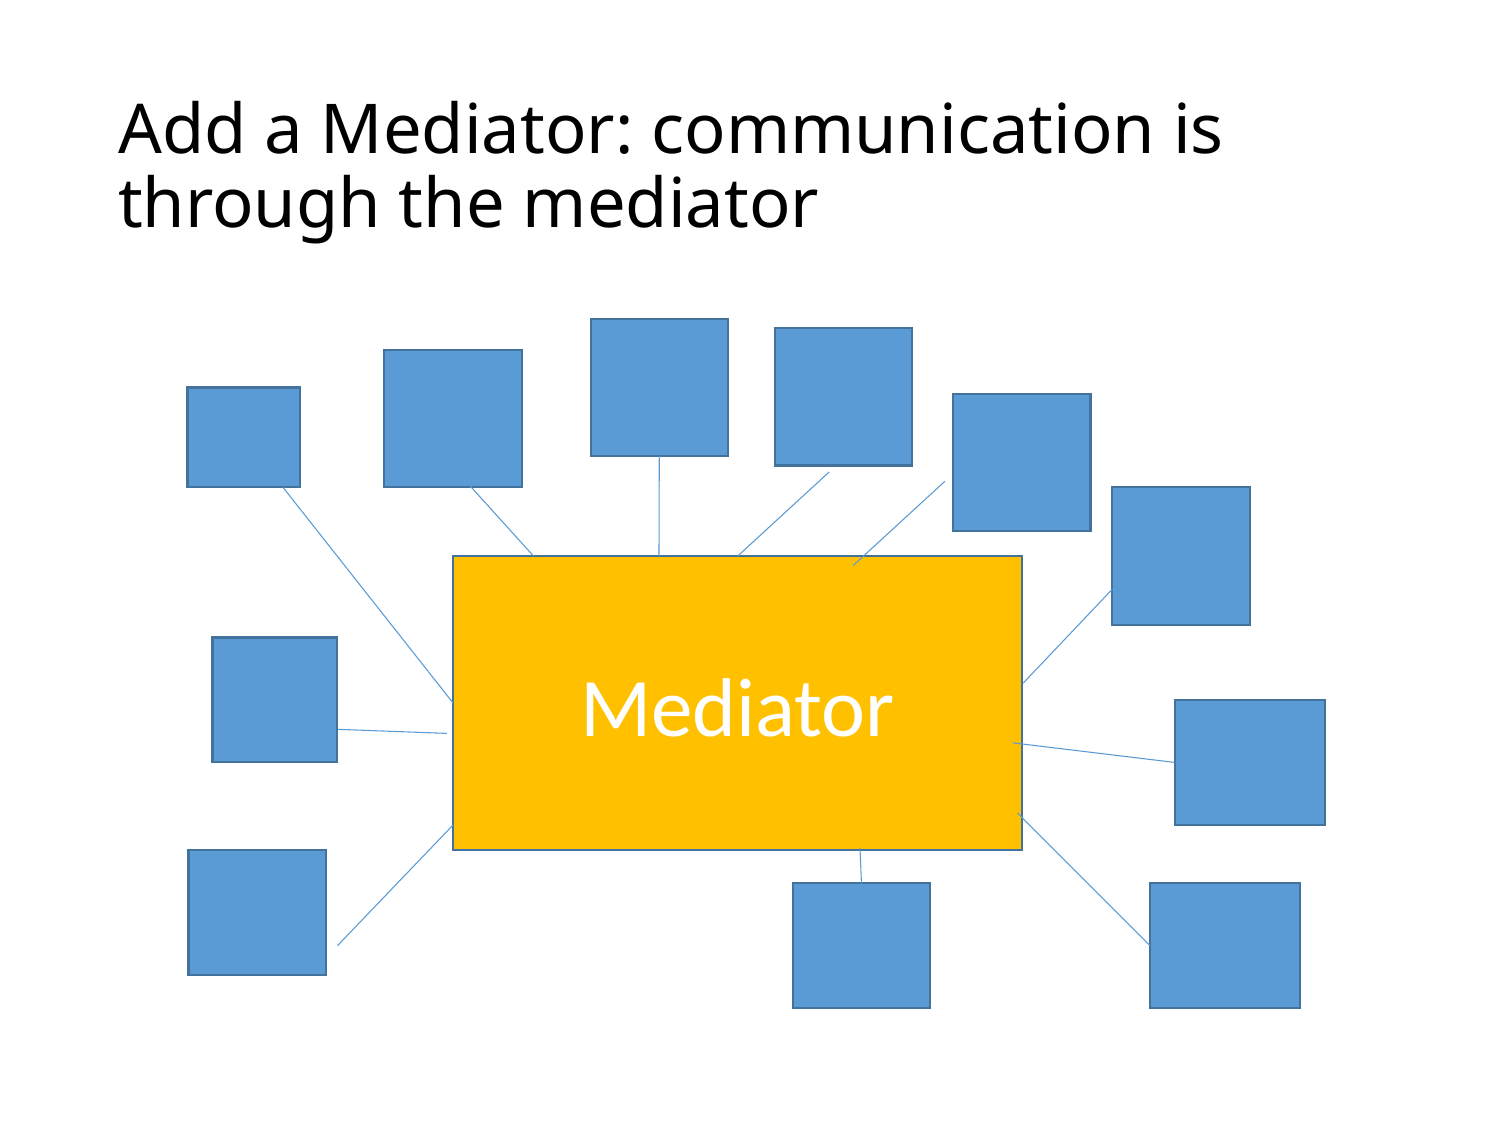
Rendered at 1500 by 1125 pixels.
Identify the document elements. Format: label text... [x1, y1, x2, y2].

text_box [1174, 699, 1326, 826]
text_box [1023, 588, 1113, 684]
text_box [853, 481, 945, 566]
text_box [186, 386, 301, 488]
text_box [337, 824, 454, 946]
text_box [337, 729, 447, 734]
text_box [211, 636, 338, 763]
text_box [590, 318, 729, 457]
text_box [737, 471, 830, 557]
text_box Mediator [452, 555, 1023, 851]
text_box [283, 487, 454, 704]
text_box [383, 349, 523, 487]
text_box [451, 465, 534, 557]
text_box [774, 327, 913, 467]
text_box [1017, 812, 1150, 946]
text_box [1013, 742, 1175, 763]
text_box [792, 882, 931, 1009]
text_box [1111, 486, 1251, 626]
text_box [952, 393, 1092, 532]
text_box [1149, 882, 1301, 1009]
title Add a Mediator: communication is through the mediator [103, 59, 1397, 278]
text_box [187, 849, 327, 976]
